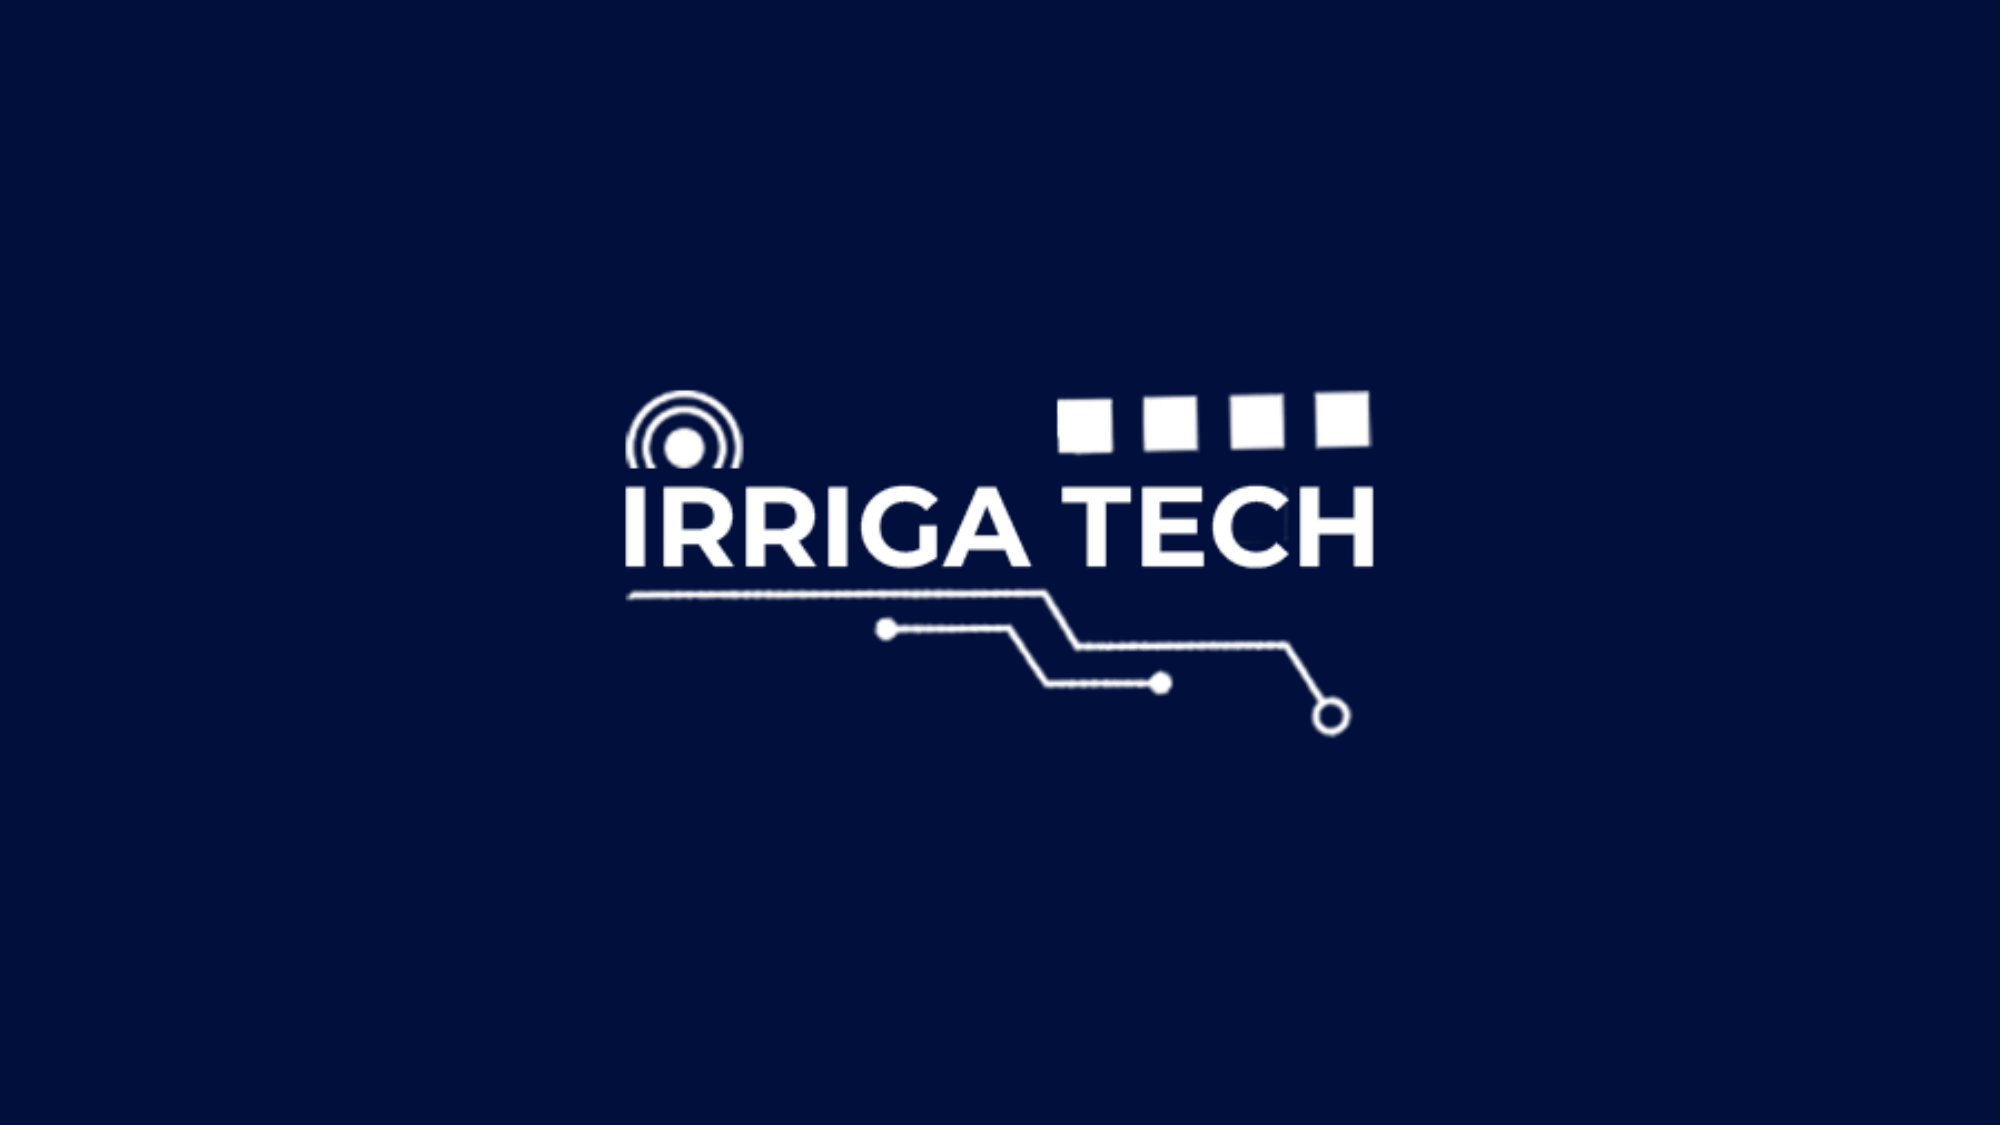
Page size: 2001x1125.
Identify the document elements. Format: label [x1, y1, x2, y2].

picture [199, 28, 1801, 1097]
